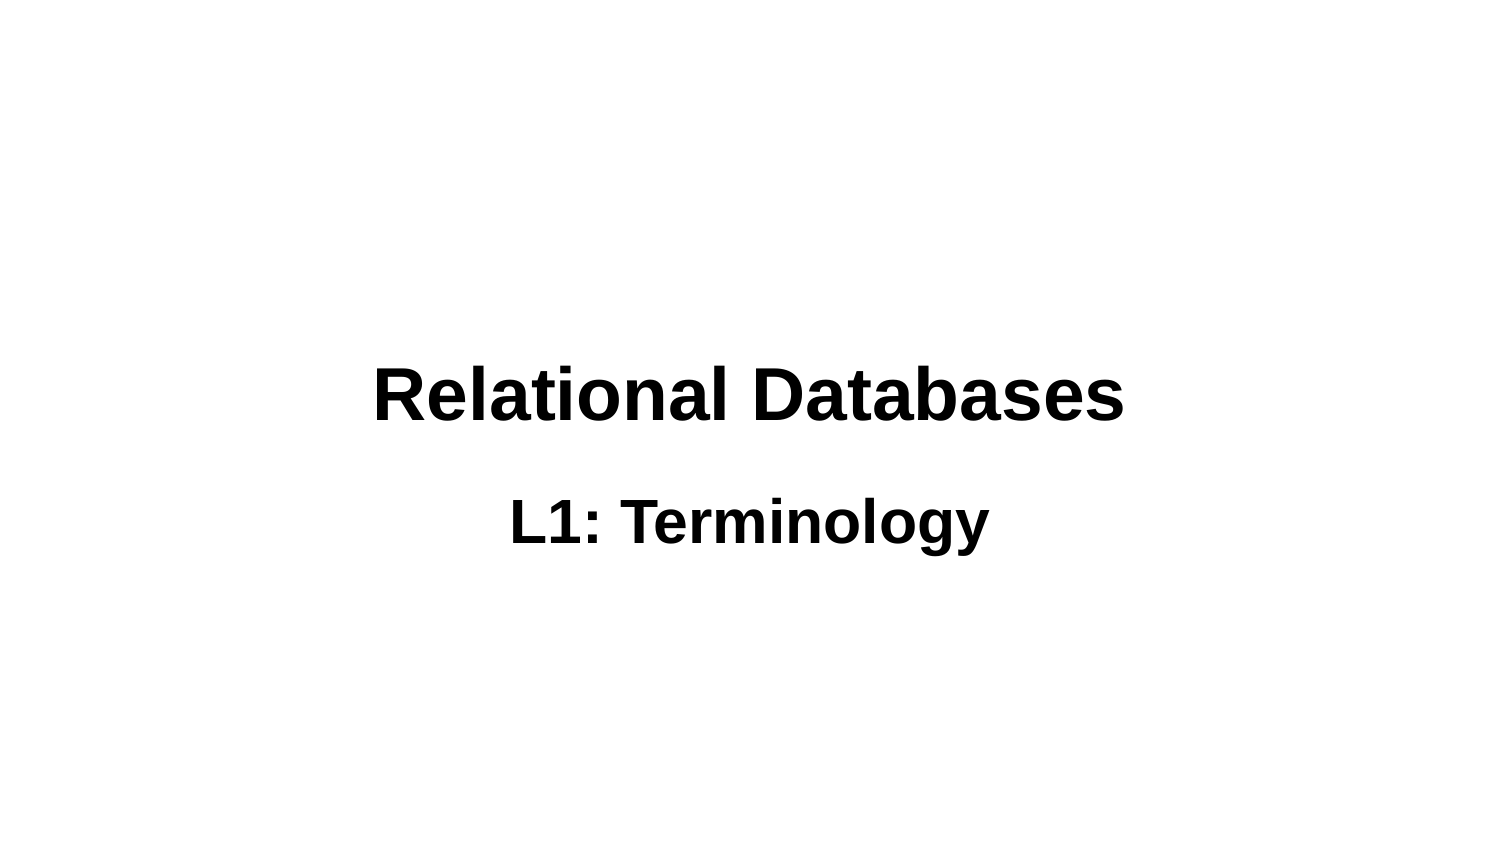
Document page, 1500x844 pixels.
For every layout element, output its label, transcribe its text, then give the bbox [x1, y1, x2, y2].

subtitle L1: Terminology [112, 465, 1388, 595]
title Relational Databases [112, 259, 1388, 450]
